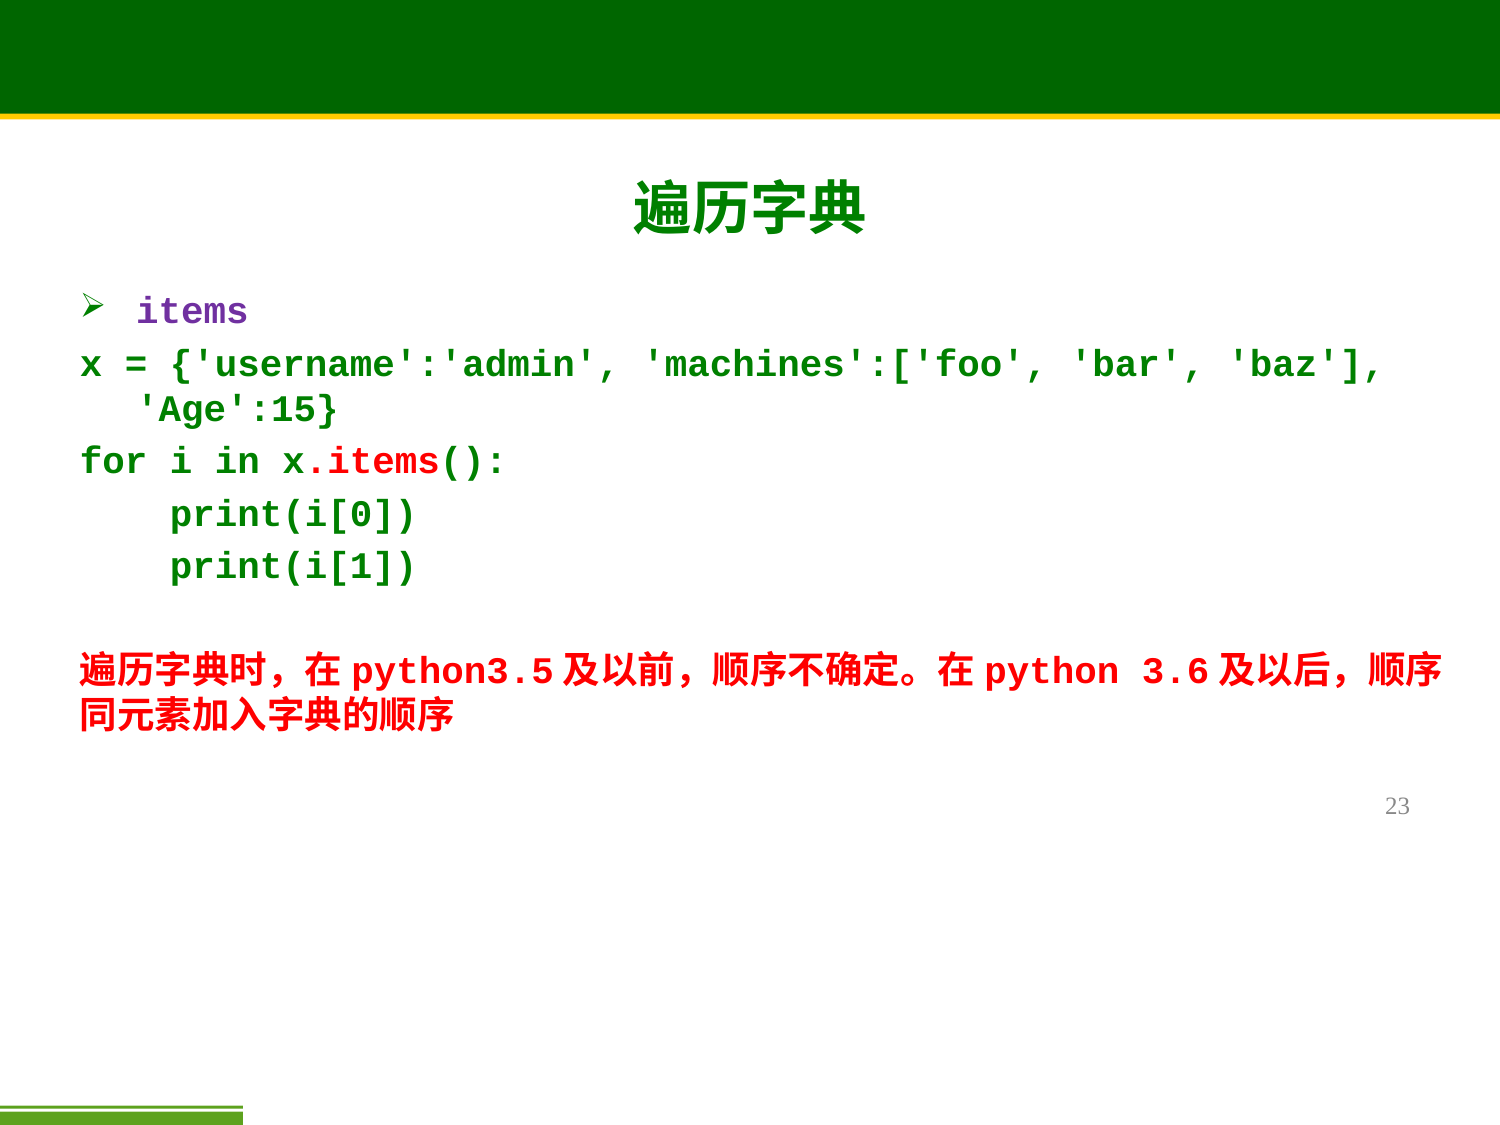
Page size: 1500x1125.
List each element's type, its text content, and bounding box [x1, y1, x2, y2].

list items x = {'username':'admin', 'machines':['foo', 'bar', 'baz'], 'Age':15} for i in x.items(): print(i[0]) print(i[1]) 遍历字典时，在python3.5及以前，顺序不确定。在python 3.6及以后，顺序同元素加入字典的顺序 [64, 278, 1471, 848]
title 遍历字典 [64, 140, 1436, 272]
picture [0, 1091, 243, 1125]
slide_number 23 [1074, 782, 1425, 828]
